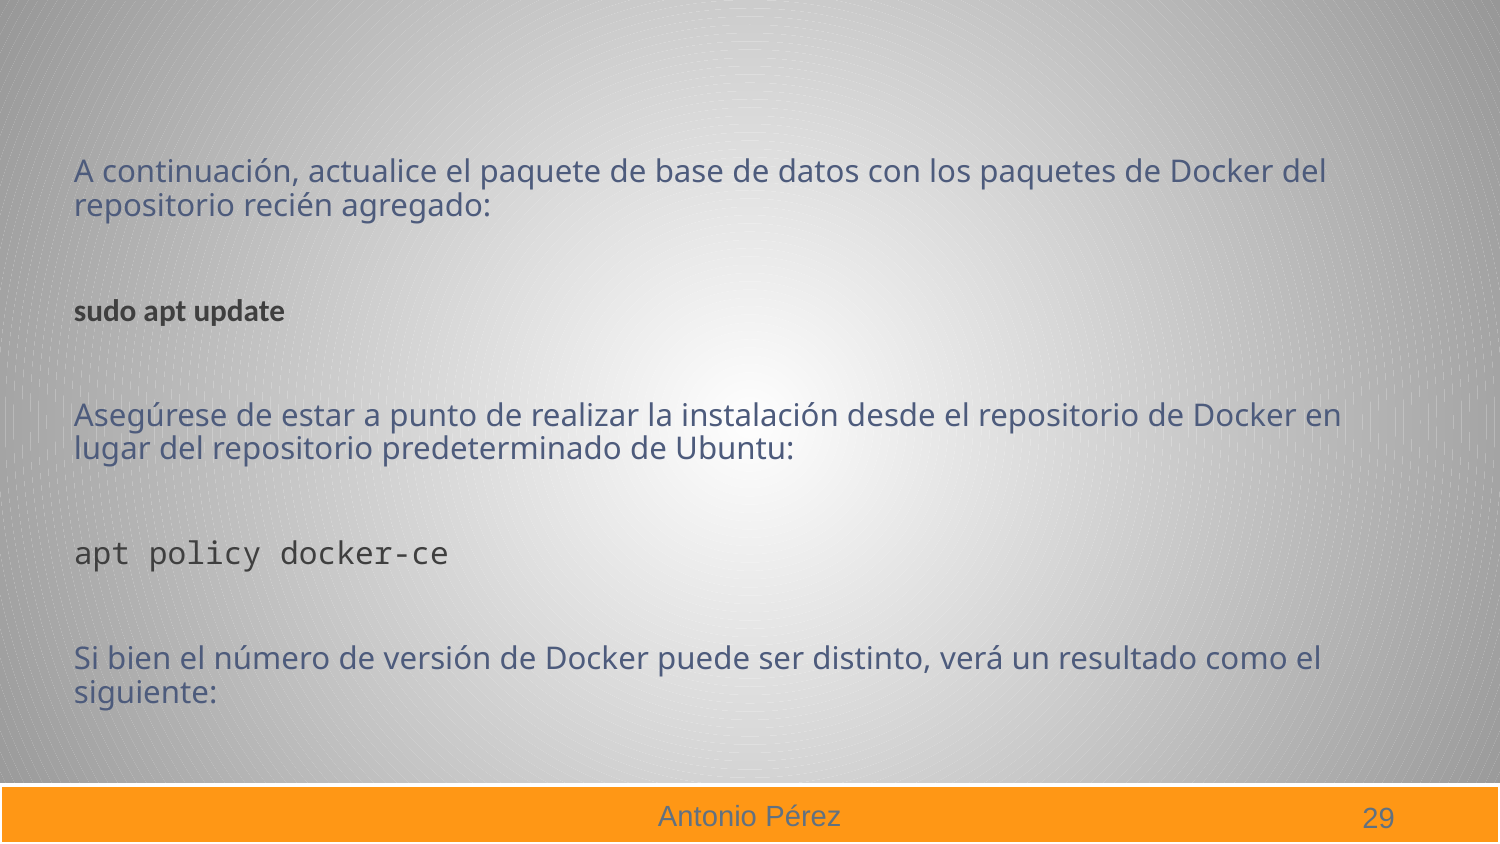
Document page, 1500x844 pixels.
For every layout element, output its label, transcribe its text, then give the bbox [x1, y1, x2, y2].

list A continuación, actualice el paquete de base de datos con los paquetes de Docker del repositorio recién agregado: sudo apt update Asegúrese de estar a punto de realizar la instalación desde el repositorio de Docker en lugar del repositorio predeterminado de Ubuntu: apt policy docker-ce Si bien el número de versión de Docker puede ser distinto, verá un resultado como el siguiente: [17, 150, 1424, 646]
